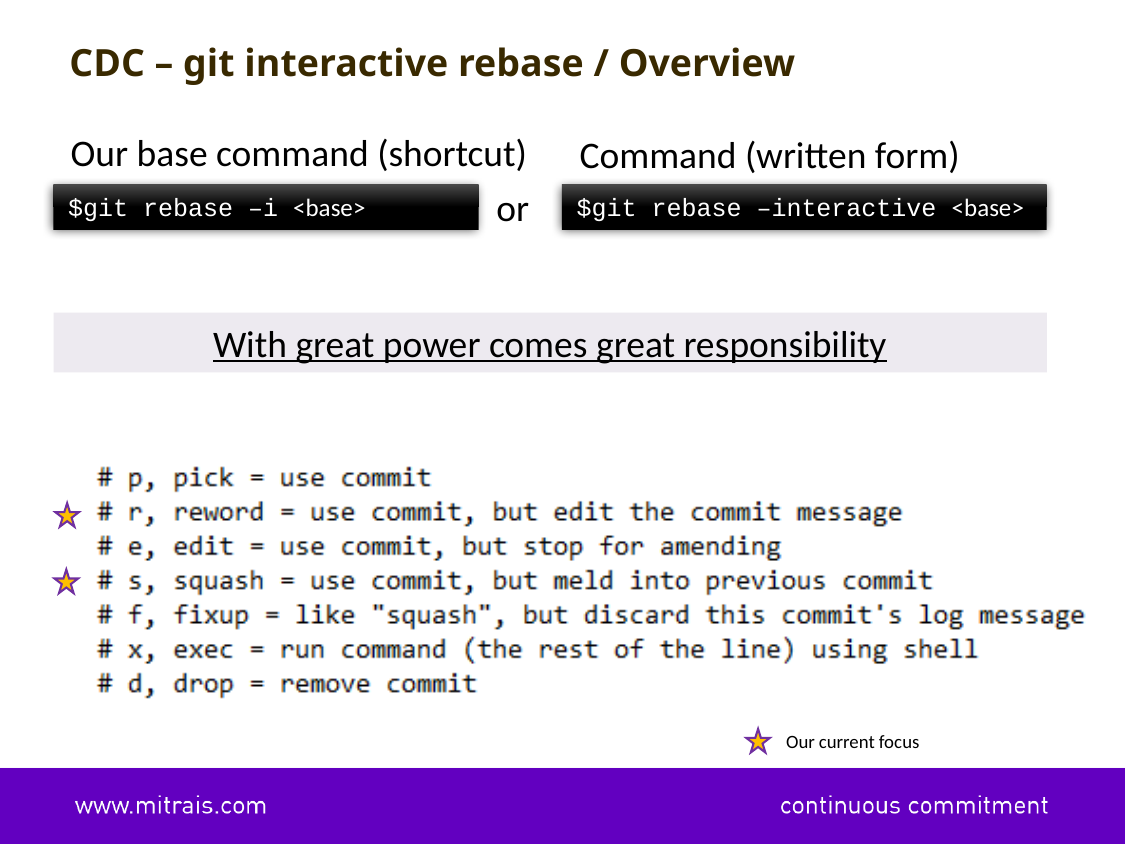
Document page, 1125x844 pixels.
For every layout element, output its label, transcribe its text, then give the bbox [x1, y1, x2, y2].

text_box Our current focus [771, 721, 935, 760]
text_box Our base command (shortcut) [55, 122, 543, 182]
text_box [743, 725, 771, 756]
picture [0, 0, 1125, 844]
text_box Command (written form) [564, 123, 975, 184]
text_box [51, 566, 82, 596]
text_box $git rebase –interactive <base> [561, 184, 1047, 230]
text_box $git rebase –i <base> [53, 184, 479, 230]
text_box [52, 499, 82, 530]
text_box With great power comes great responsibility [53, 312, 1047, 373]
text_box or [481, 176, 546, 237]
text_box CDC – git interactive rebase / Overview [54, 32, 1071, 92]
